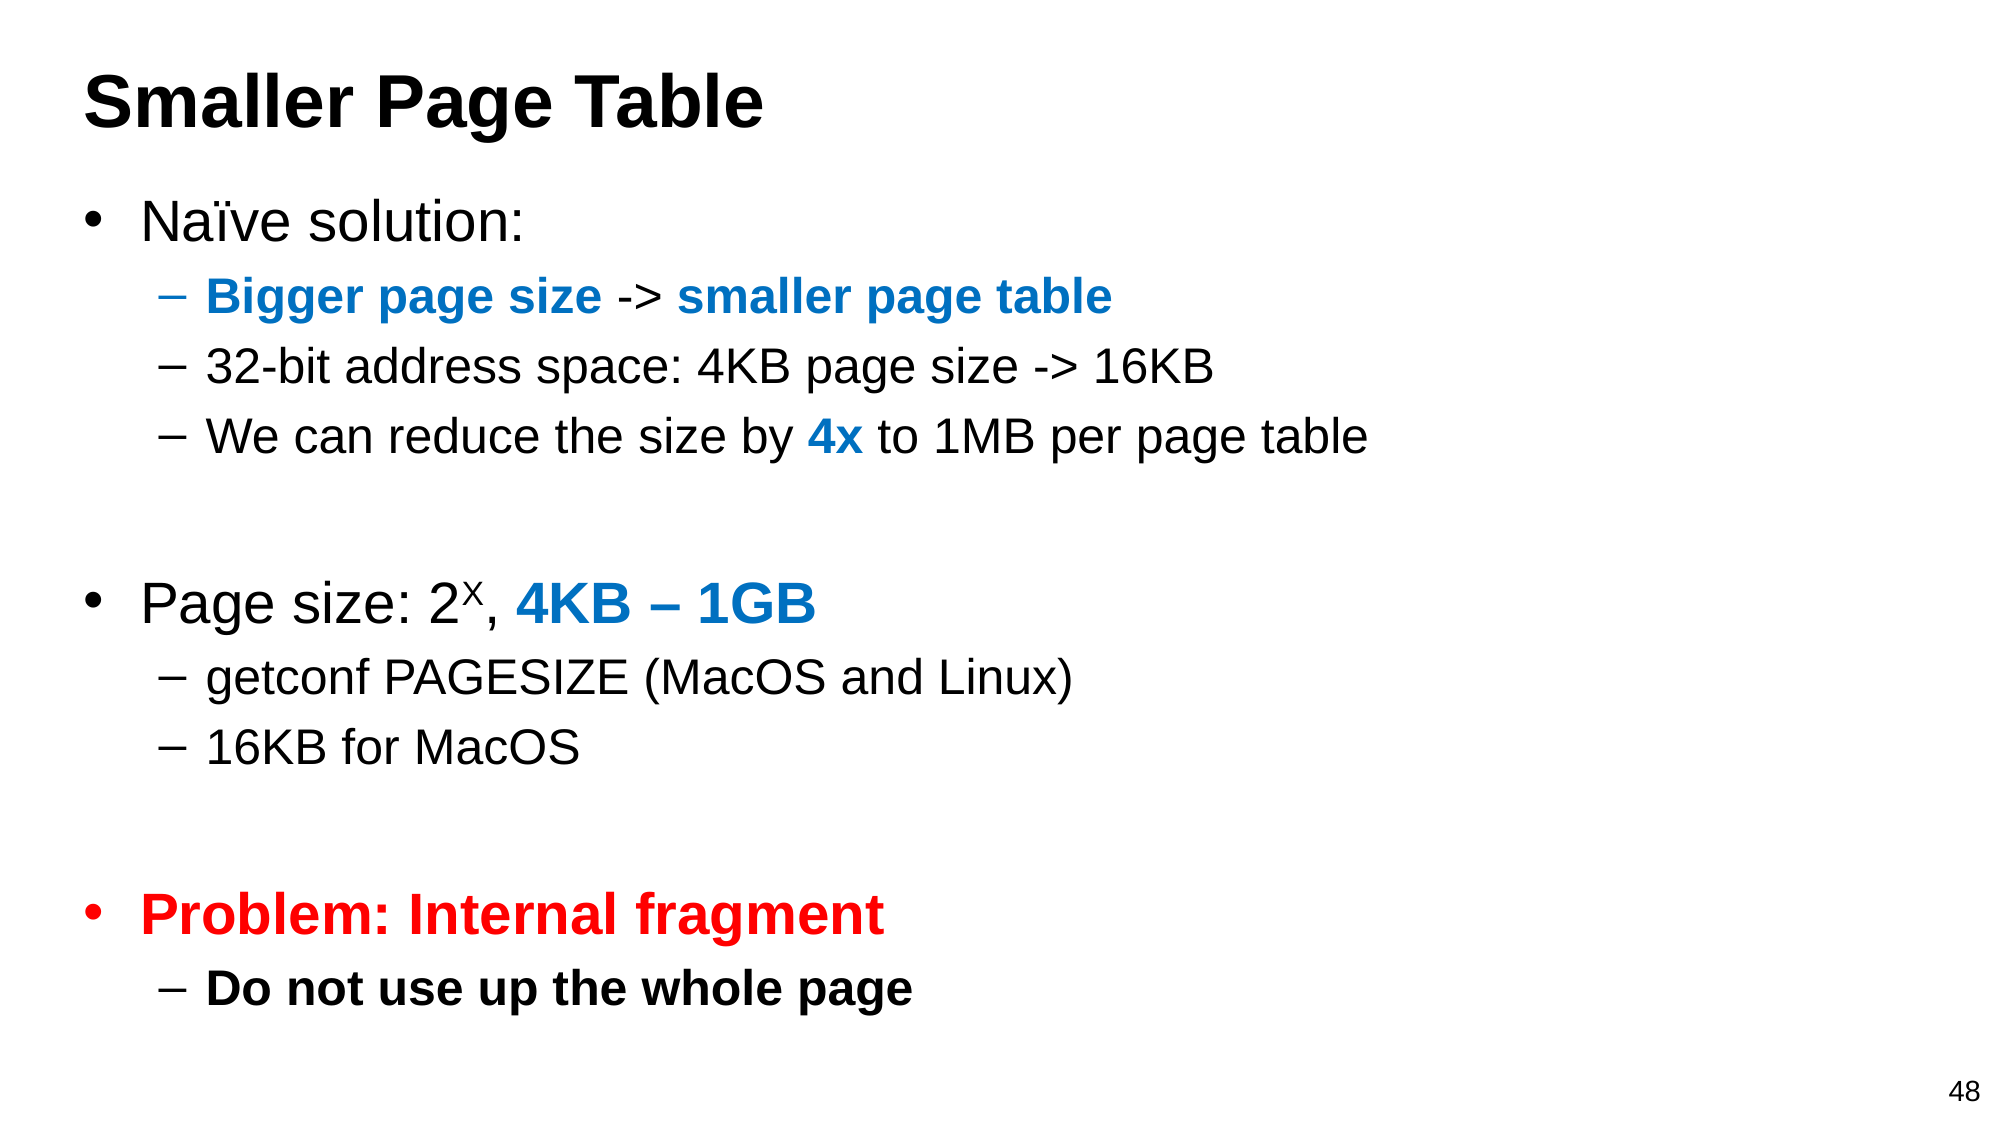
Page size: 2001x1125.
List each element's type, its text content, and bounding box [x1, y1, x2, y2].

slide_number 48 [1902, 1065, 1996, 1125]
list Naïve solution: Bigger page size -> smaller page table 32-bit address space: 4KB page size -> 16KB We can reduce the size by 4x to 1MB per page table Page size: 2X, 4KB – 1GB getconf PAGESIZE (MacOS and Linux) 16KB for MacOS Problem: Internal fragment Do not use up the whole page [68, 176, 1929, 1019]
title Smaller Page Table [68, 45, 1929, 152]
